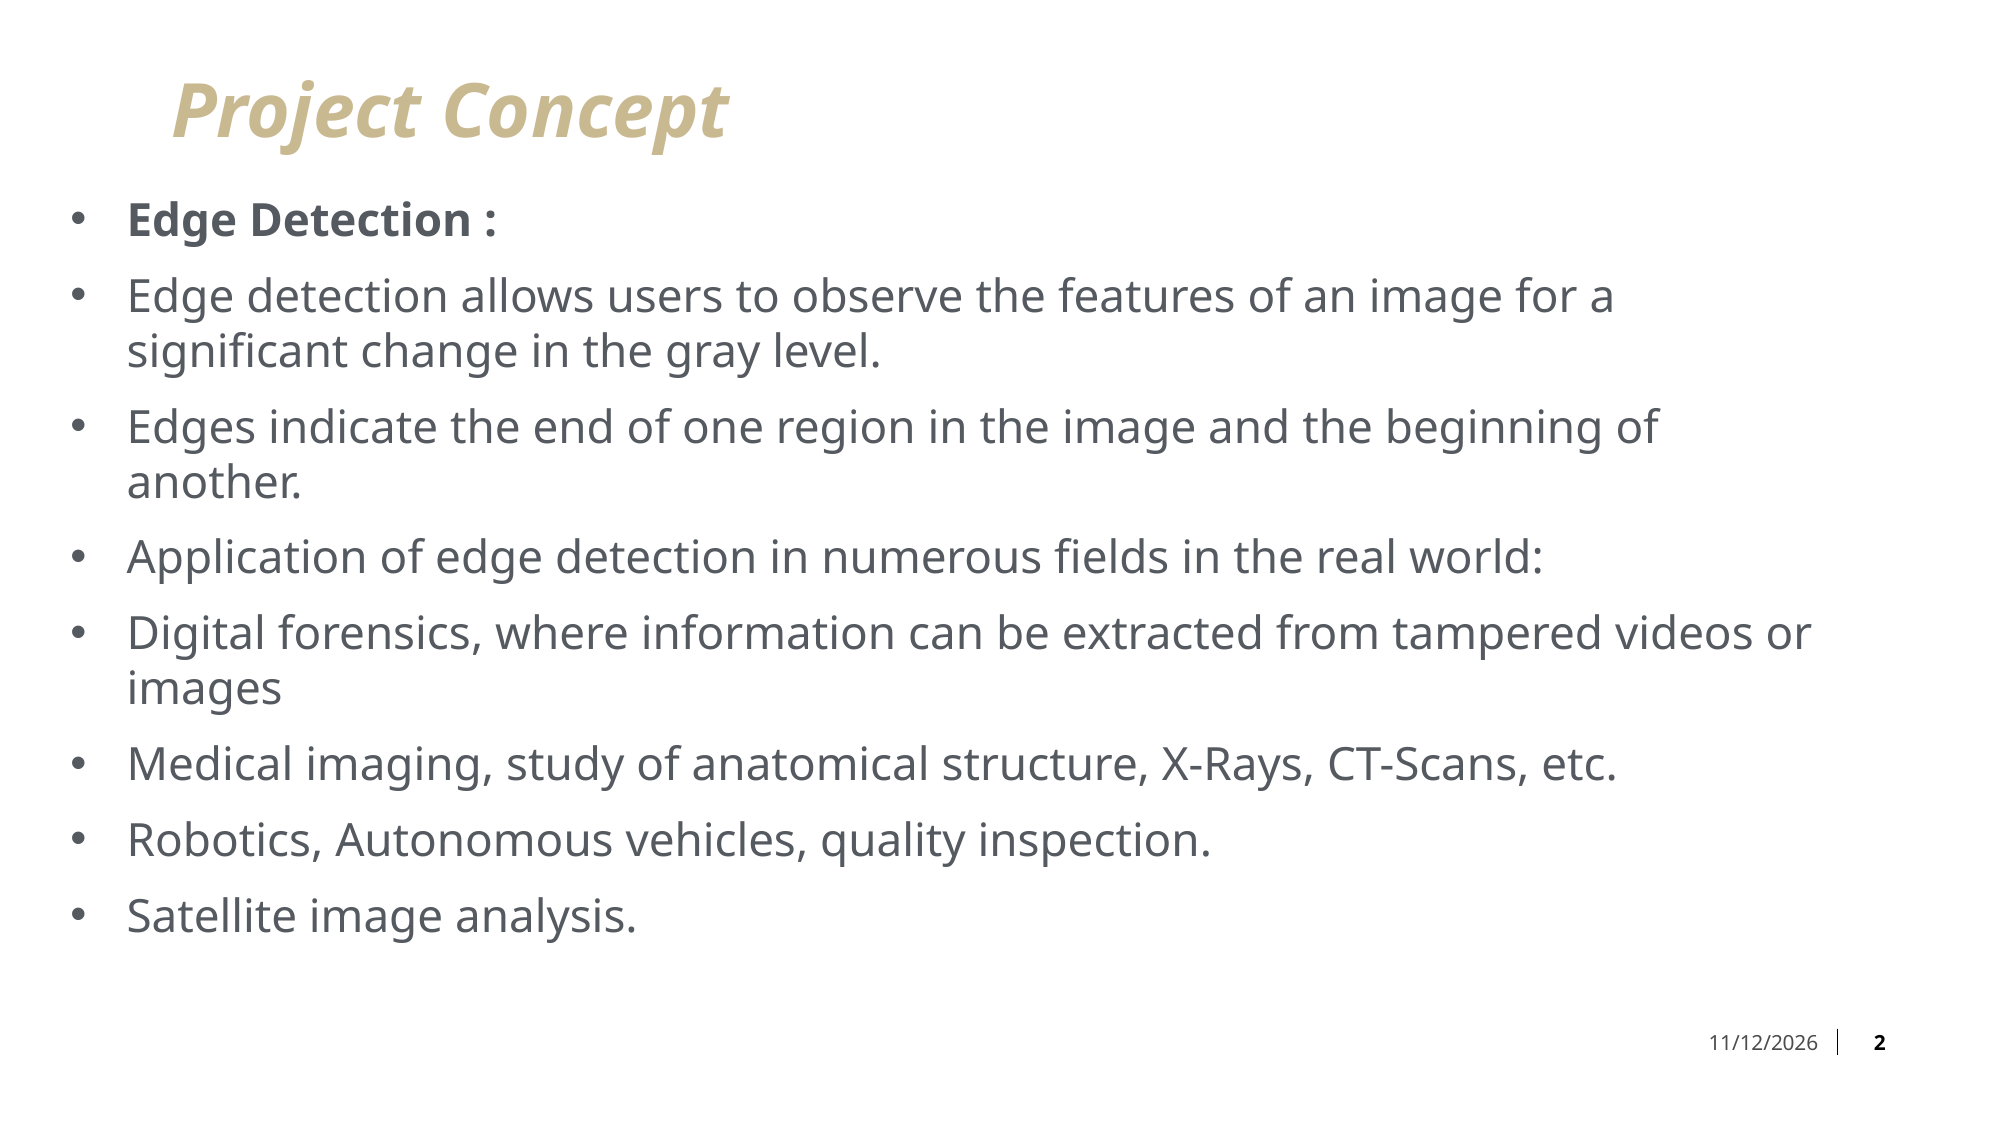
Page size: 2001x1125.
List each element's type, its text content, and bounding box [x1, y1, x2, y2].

subtitle Edge Detection : Edge detection allows users to observe the features of an image for a significant change in the gray level. Edges indicate the end of one region in the image and the beginning of another. Application of edge detection in numerous fields in the real world: Digital forensics, where information can be extracted from tampered videos or images Medical imaging, study of anatomical structure, X-Rays, CT-Scans, etc. Robotics, Autonomous vehicles, quality inspection. Satellite image analysis. [70, 190, 1847, 941]
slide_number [1648, 1017, 1834, 1071]
slide_number 2 [1839, 1013, 1920, 1074]
title Project Concept [168, 70, 1689, 160]
